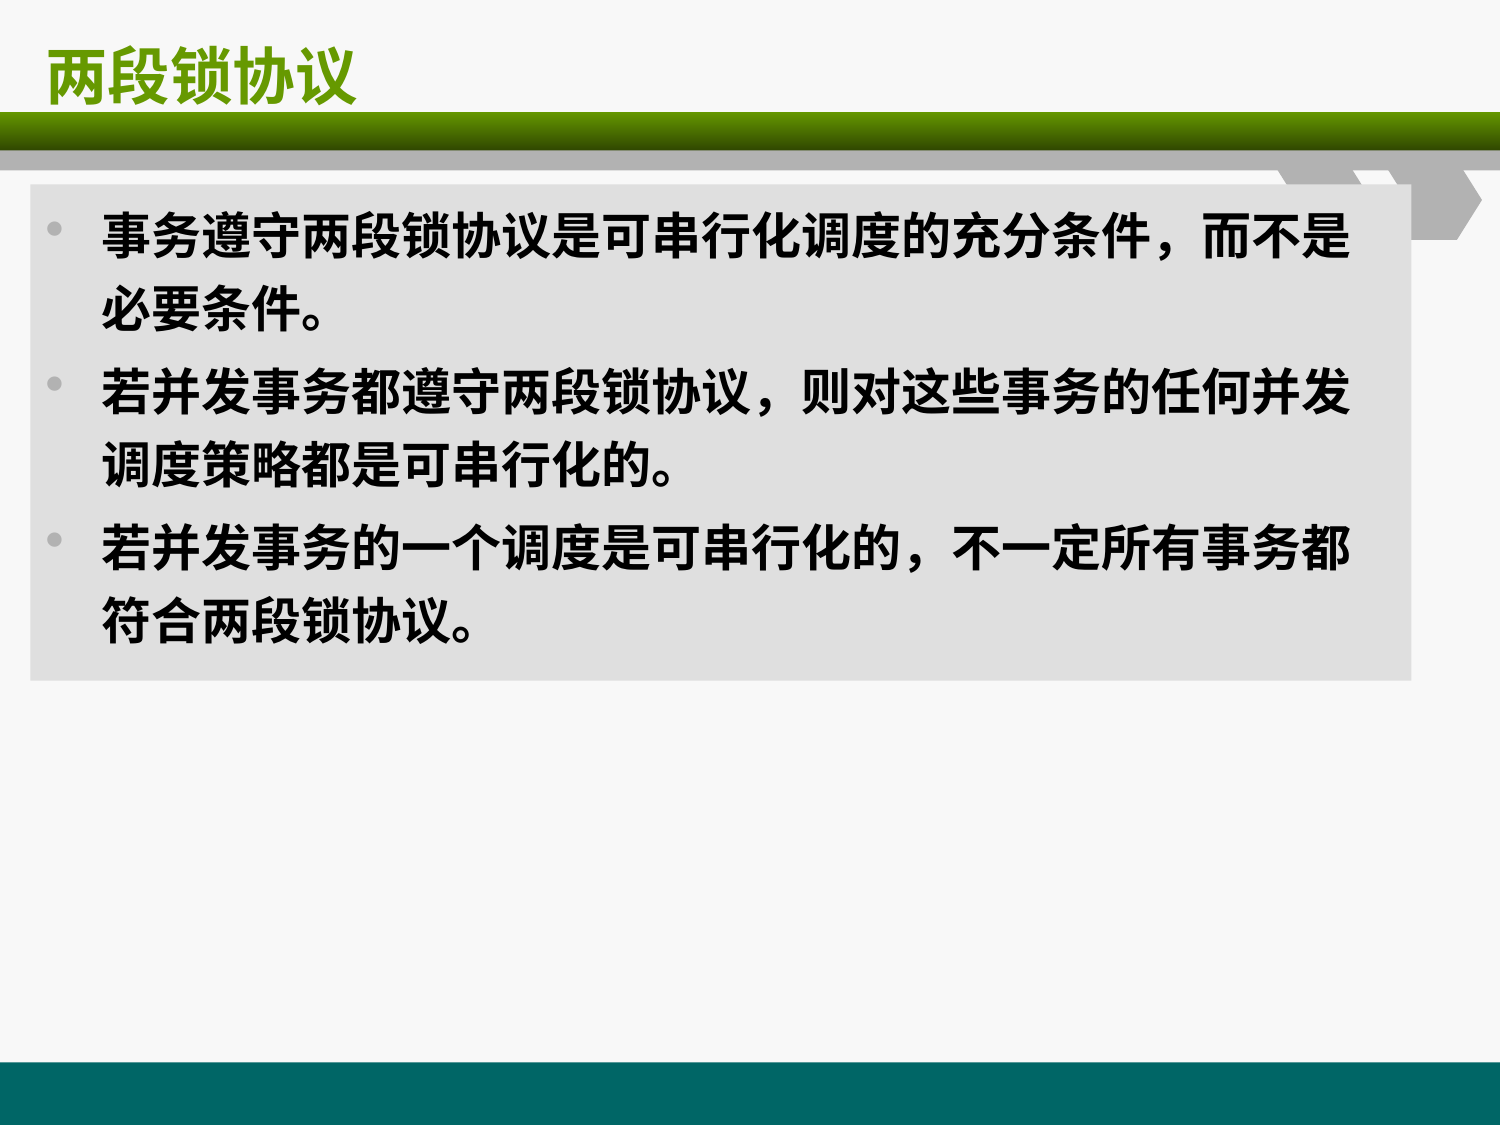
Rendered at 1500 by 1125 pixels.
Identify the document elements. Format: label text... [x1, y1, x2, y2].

title 两段锁协议 [30, 24, 1463, 125]
list 事务遵守两段锁协议是可串行化调度的充分条件，而不是必要条件。 若并发事务都遵守两段锁协议，则对这些事务的任何并发调度策略都是可串行化的。 若并发事务的一个调度是可串行化的，不一定所有事务都符合两段锁协议。 [30, 184, 1412, 681]
